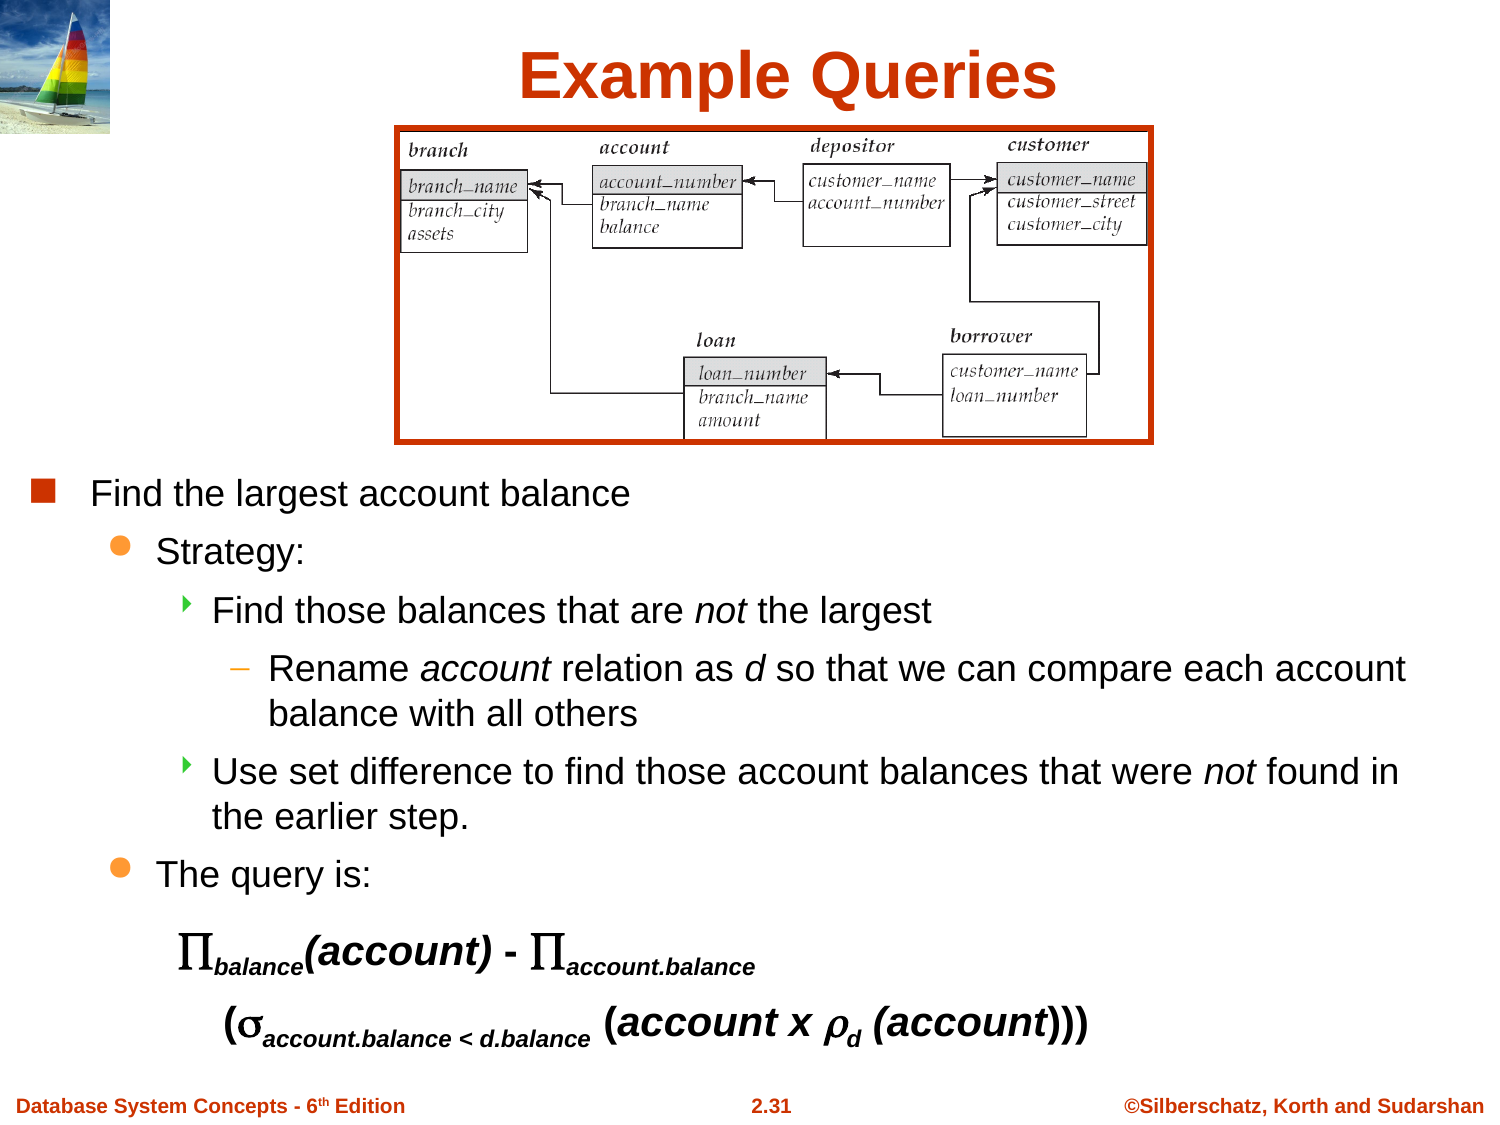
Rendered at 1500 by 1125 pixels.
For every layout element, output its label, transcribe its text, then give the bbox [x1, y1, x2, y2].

text_box balance(account) - account.balance (account.balance < d.balance (account x rd (account))) [162, 916, 1366, 1060]
list Find the largest account balance Strategy: Find those balances that are not the largest Rename account relation as d so that we can compare each account balance with all others Use set difference to find those account balances that were not found in the earlier step. The query is: [18, 461, 1452, 938]
picture [399, 131, 1148, 439]
title Example Queries [125, 18, 1452, 120]
picture [0, 0, 110, 134]
